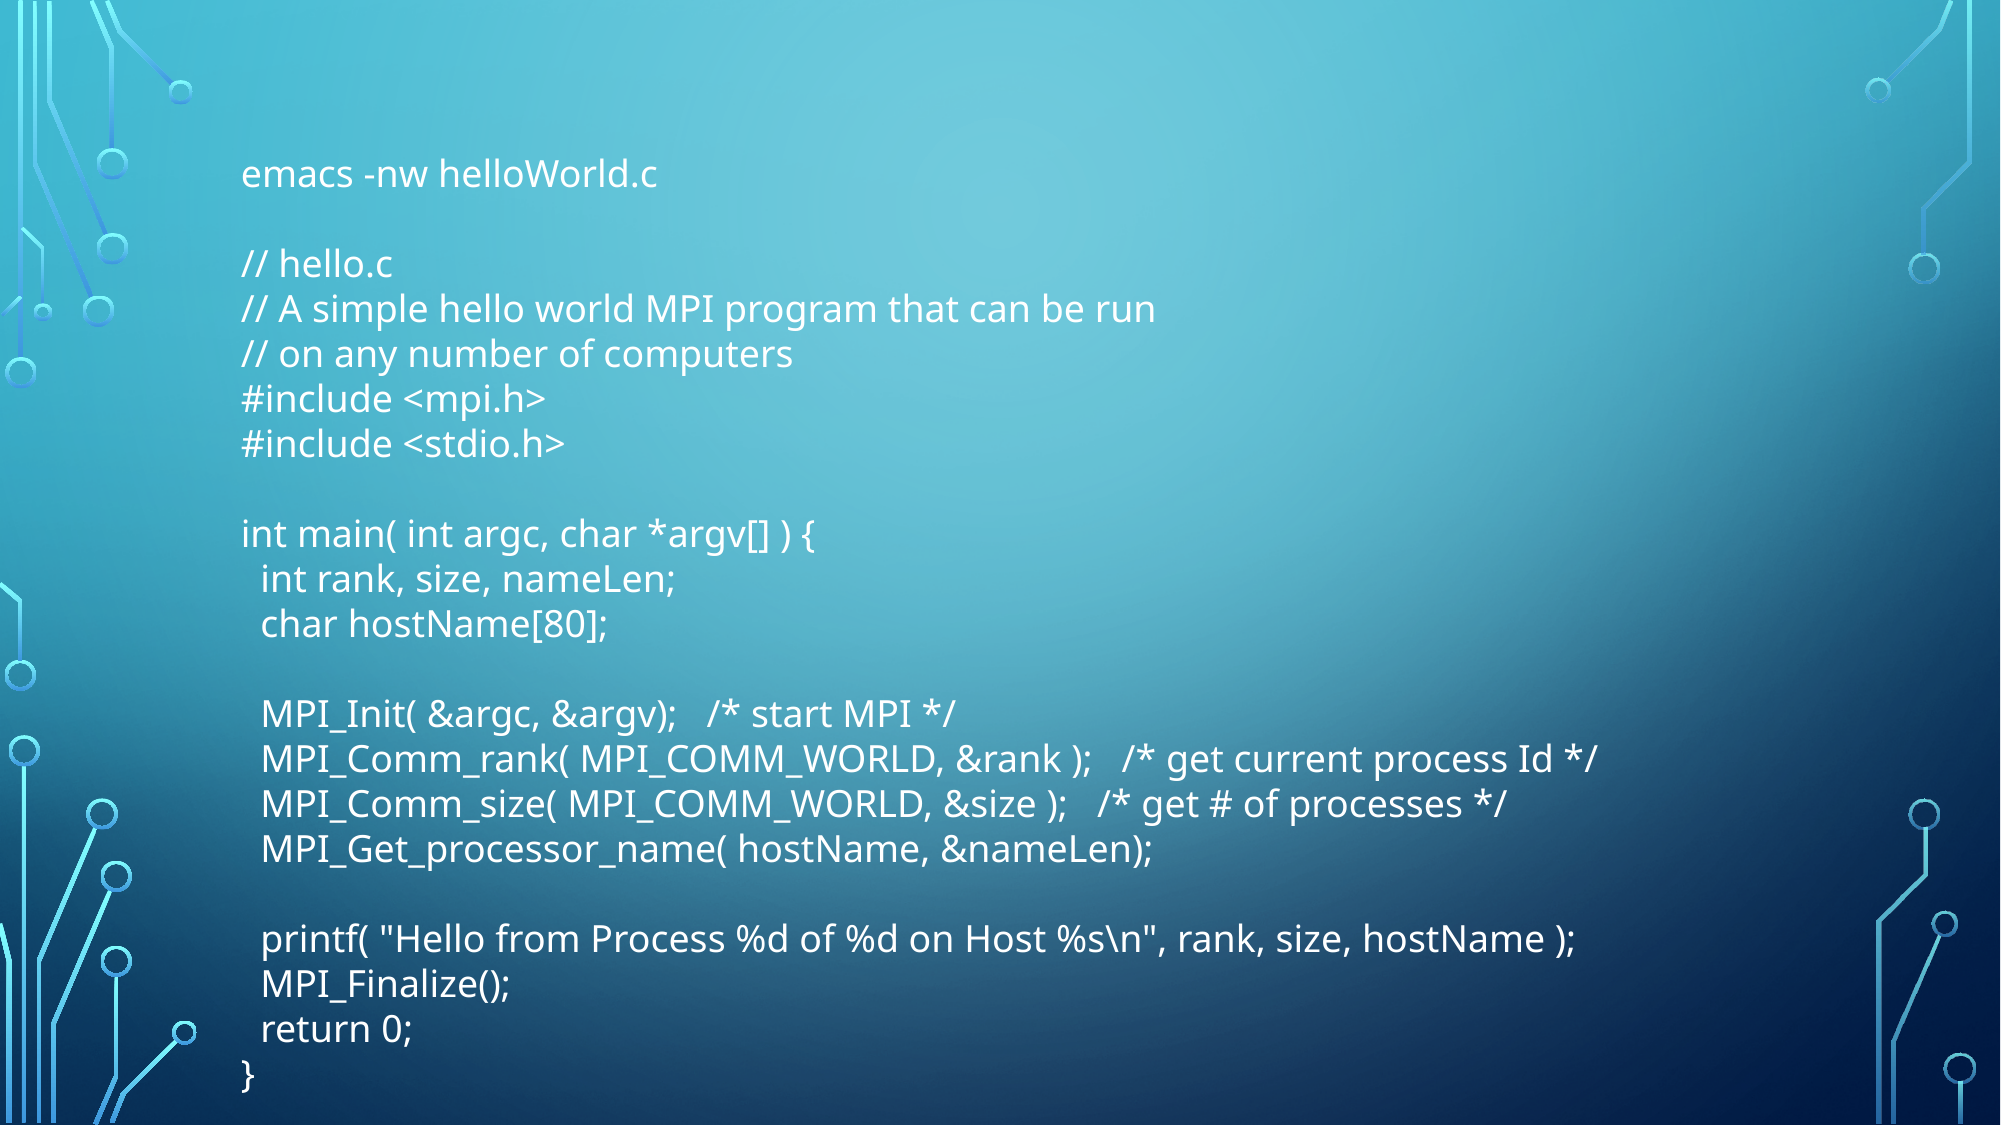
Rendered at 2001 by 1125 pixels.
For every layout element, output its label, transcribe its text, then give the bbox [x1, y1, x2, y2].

text_box emacs -nw helloWorld.c // hello.c // A simple hello world MPI program that can be run // on any number of computers #include <mpi.h> #include <stdio.h> int main( int argc, char *argv[] ) { int rank, size, nameLen; char hostName[80]; MPI_Init( &argc, &argv); /* start MPI */ MPI_Comm_rank( MPI_COMM_WORLD, &rank ); /* get current process Id */ MPI_Comm_size( MPI_COMM_WORLD, &size ); /* get # of processes */ MPI_Get_processor_name( hostName, &nameLen); printf( "Hello from Process %d of %d on Host %s\n", rank, size, hostName ); MPI_Finalize(); return 0; } [226, 143, 1752, 1103]
